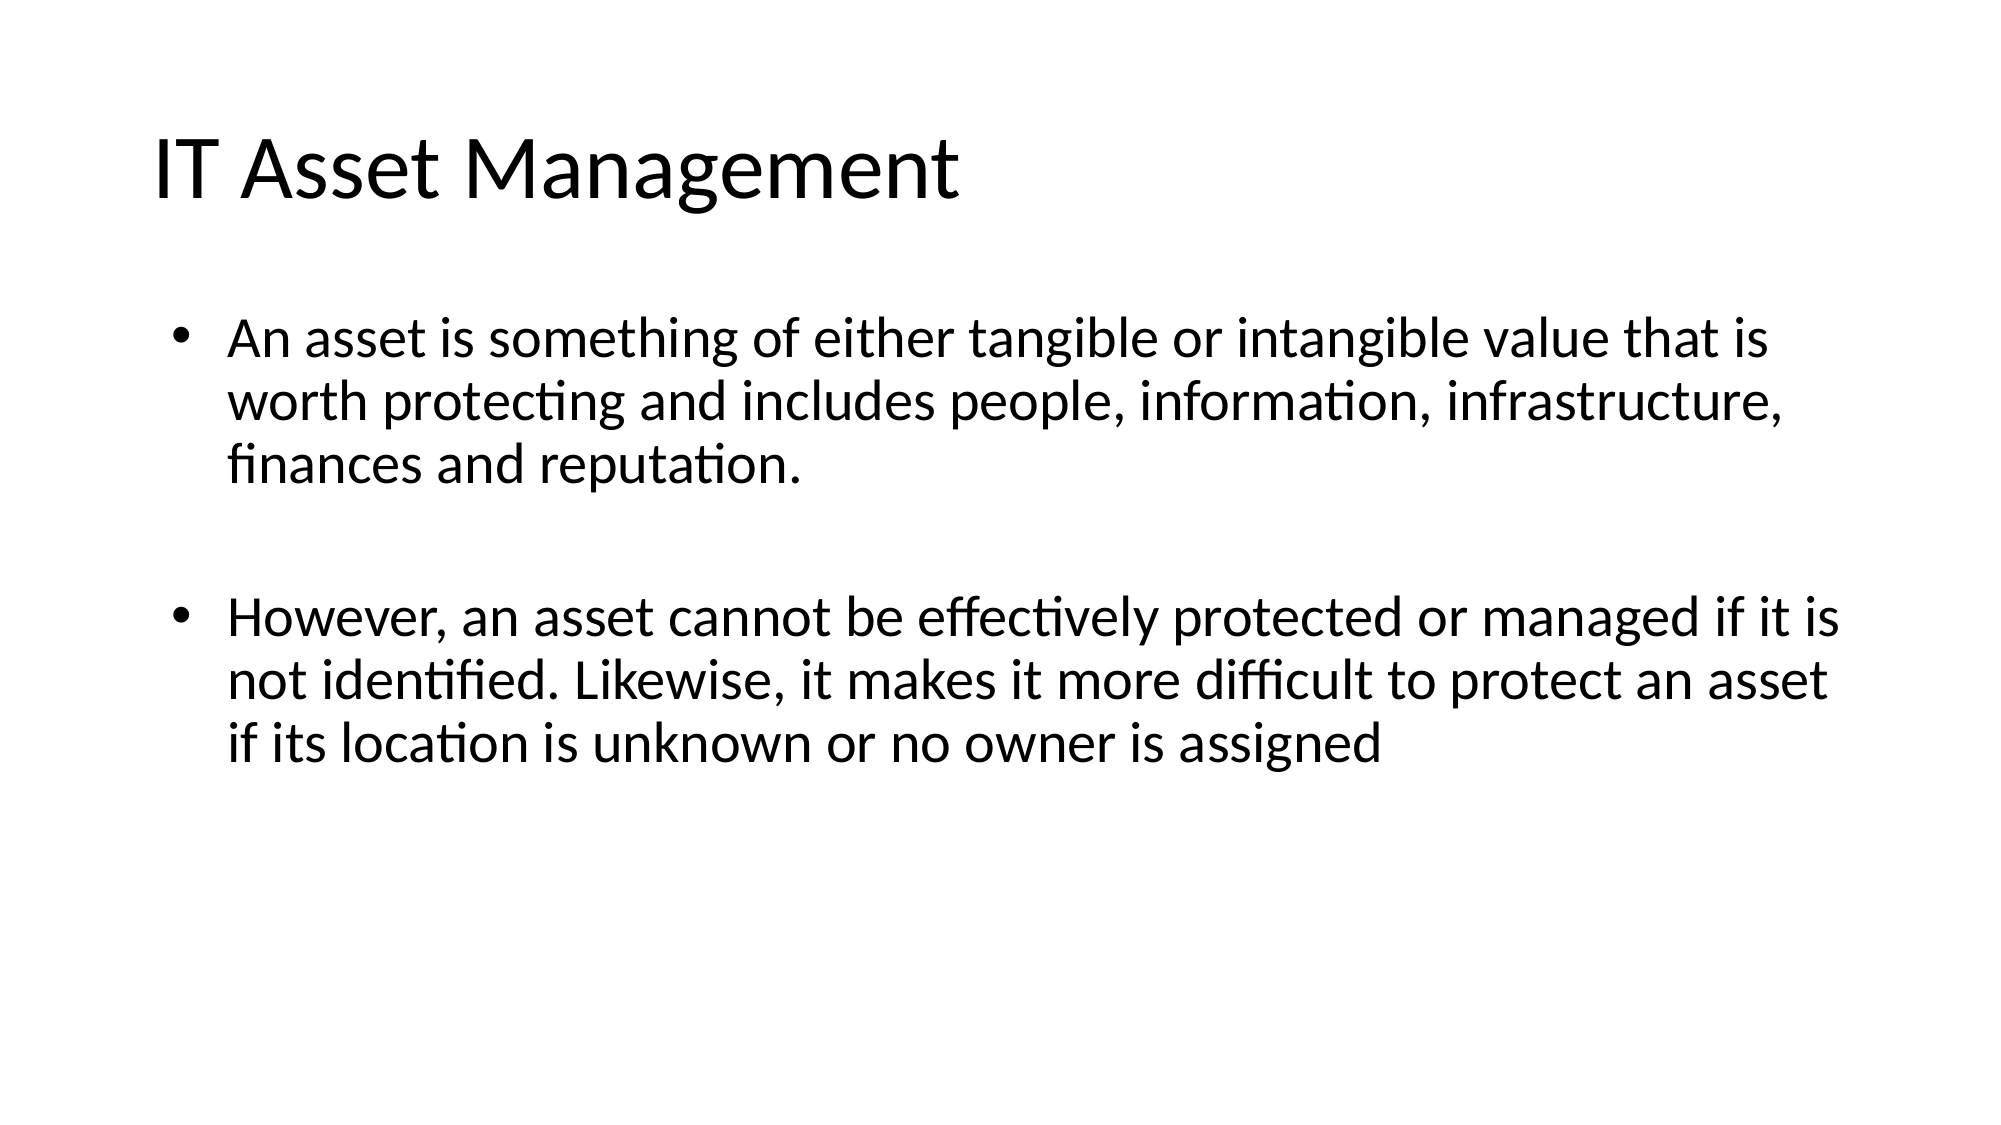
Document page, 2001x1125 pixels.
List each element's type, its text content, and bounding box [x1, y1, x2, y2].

list An asset is something of either tangible or intangible value that is worth protecting and includes people, information, infrastructure, finances and reputation. However, an asset cannot be effectively protected or managed if it is not identified. Likewise, it makes it more difficult to protect an asset if its location is unknown or no owner is assigned [137, 299, 1863, 1014]
title IT Asset Management [137, 59, 1863, 278]
